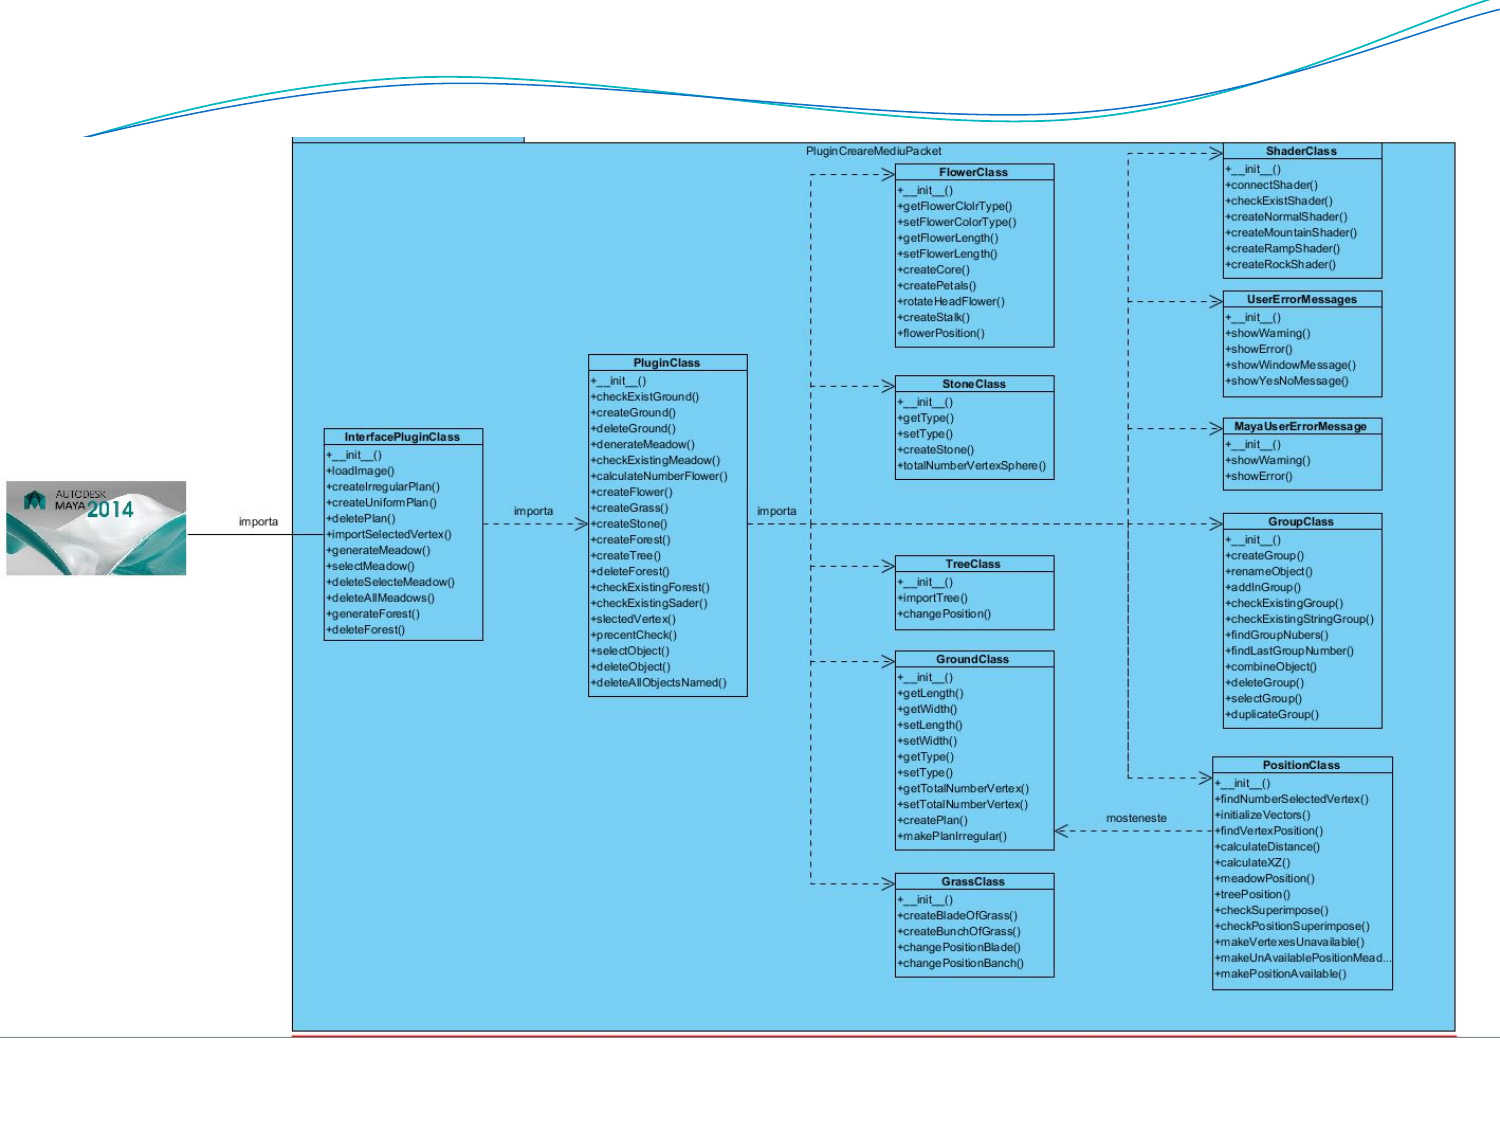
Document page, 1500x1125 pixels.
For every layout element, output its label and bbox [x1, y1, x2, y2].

list [0, 137, 1500, 1038]
